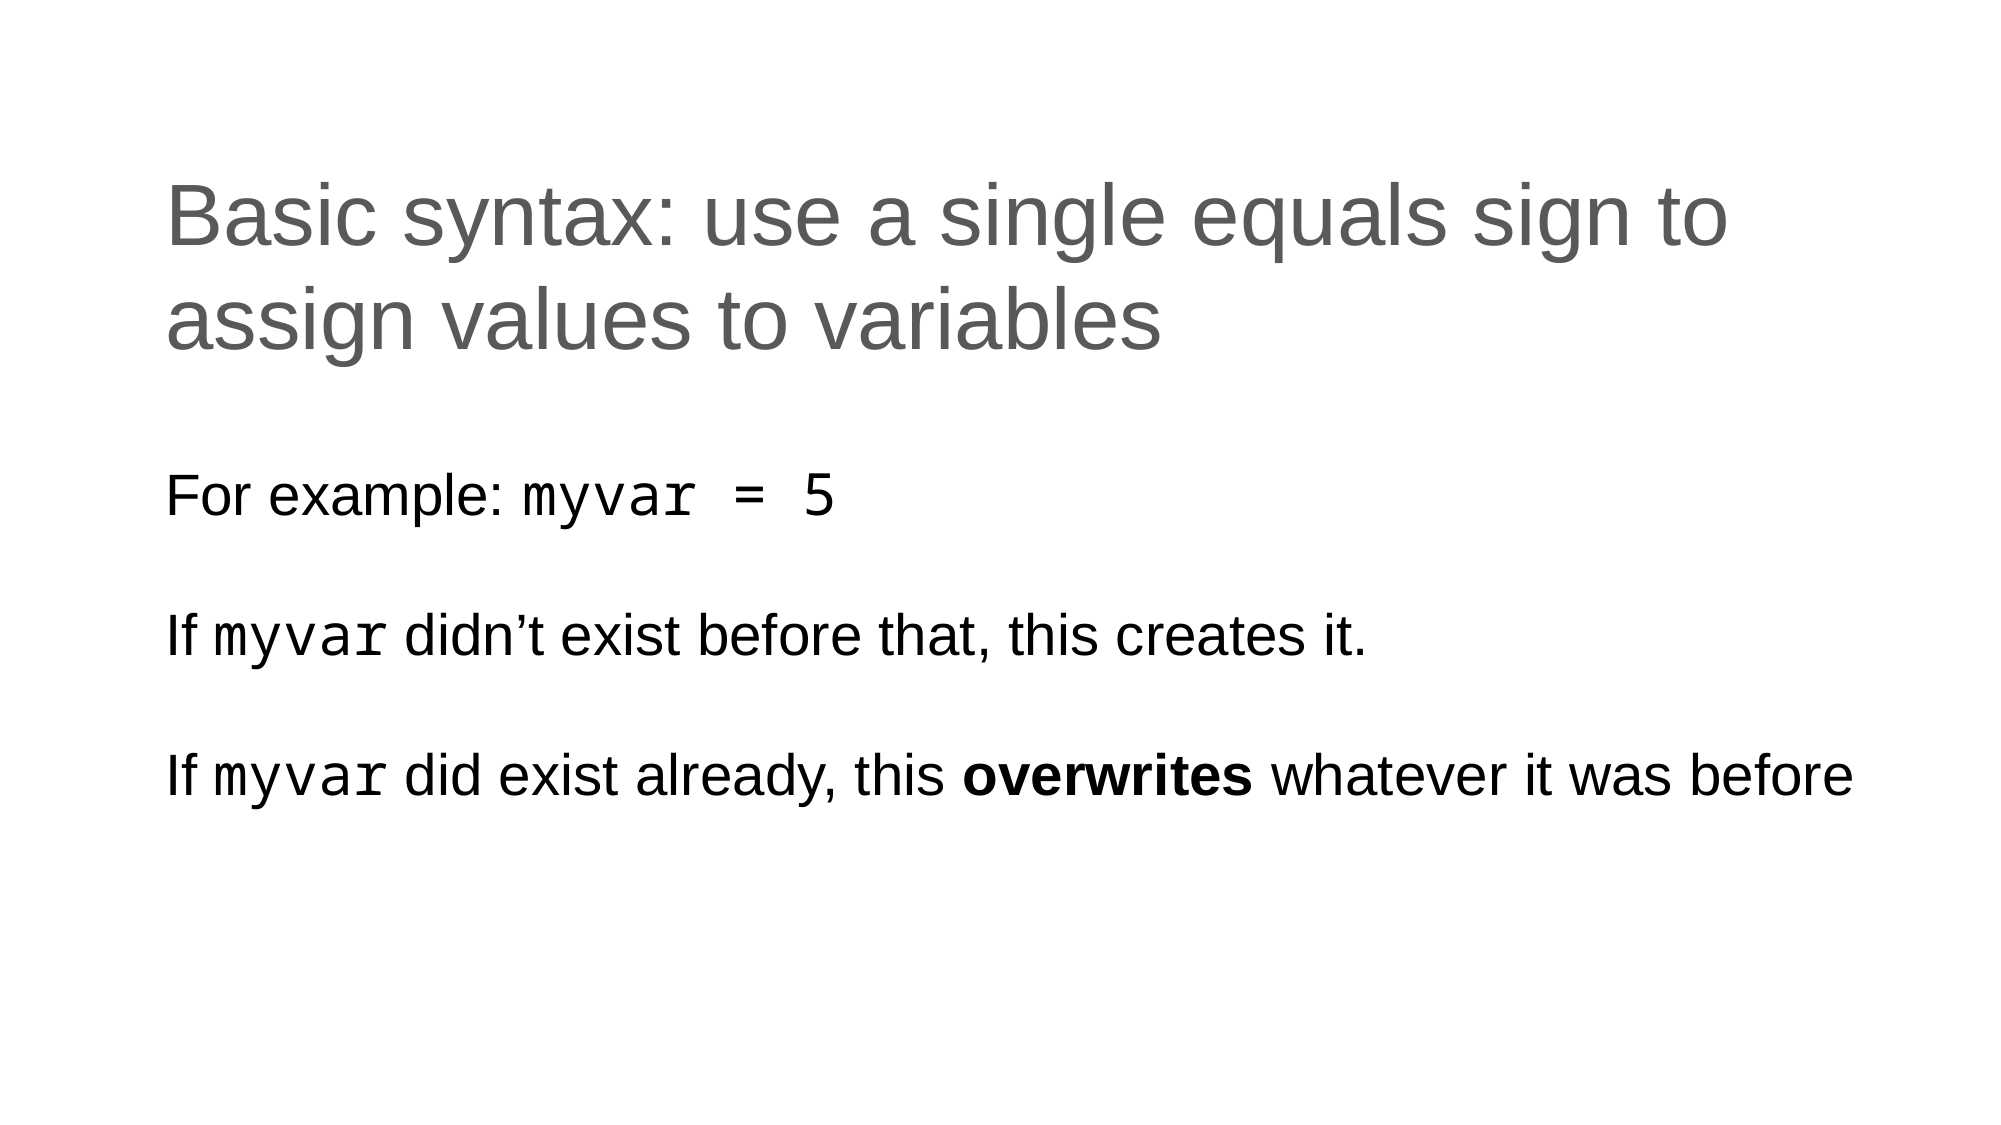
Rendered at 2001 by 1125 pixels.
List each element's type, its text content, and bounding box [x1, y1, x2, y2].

title Basic syntax: use a single equals sign to assign values to variables [150, 149, 1875, 375]
list For example: myvar = 5 If myvar didn’t exist before that, this creates it. If myvar did exist already, this overwrites whatever it was before [150, 450, 1875, 975]
